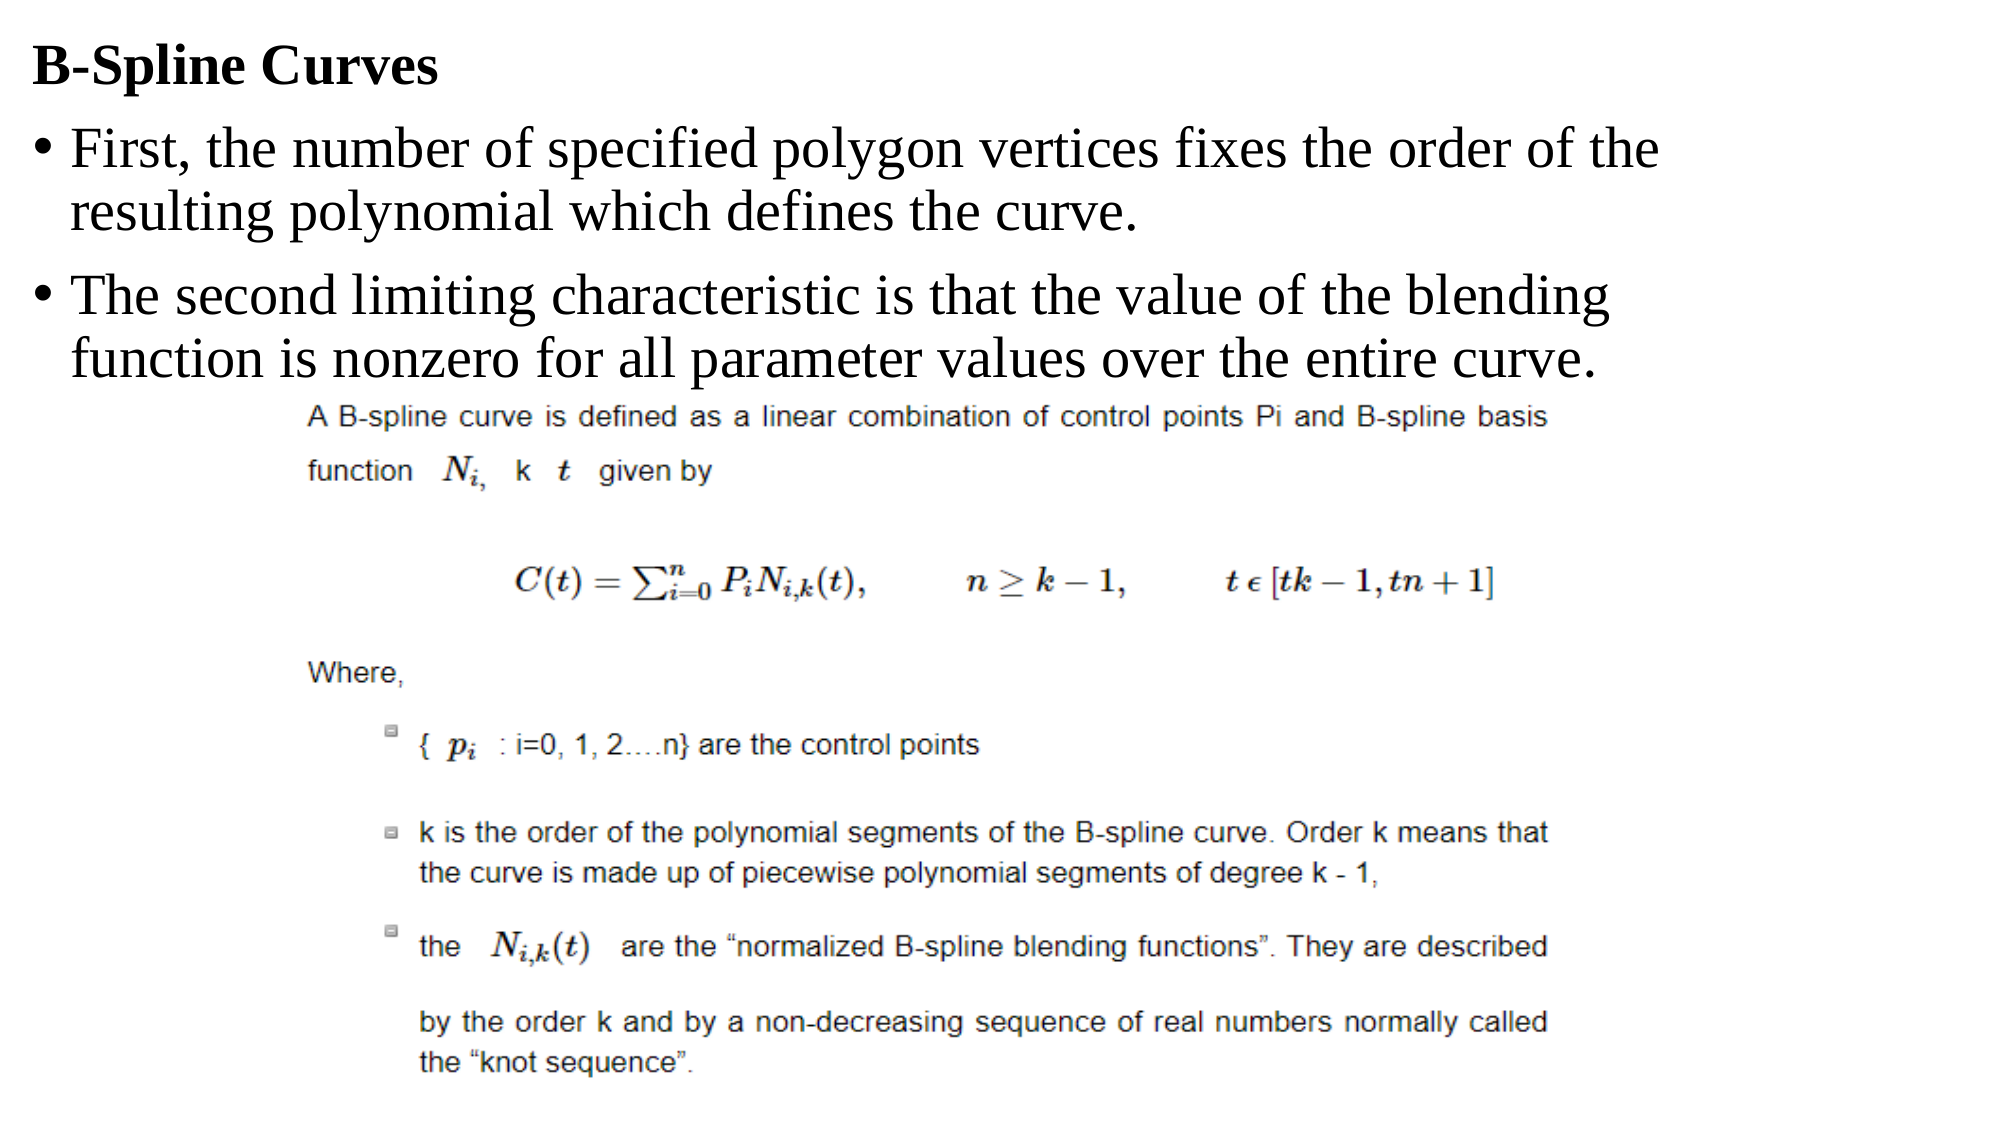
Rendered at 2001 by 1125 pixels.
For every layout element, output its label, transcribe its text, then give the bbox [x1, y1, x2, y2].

list B-Spline Curves First, the number of specified polygon vertices fixes the order of the resulting polynomial which defines the curve. The second limiting characteristic is that the value of the blending function is nonzero for all parameter values over the entire curve. [17, 26, 1753, 1104]
picture [298, 395, 1563, 1104]
